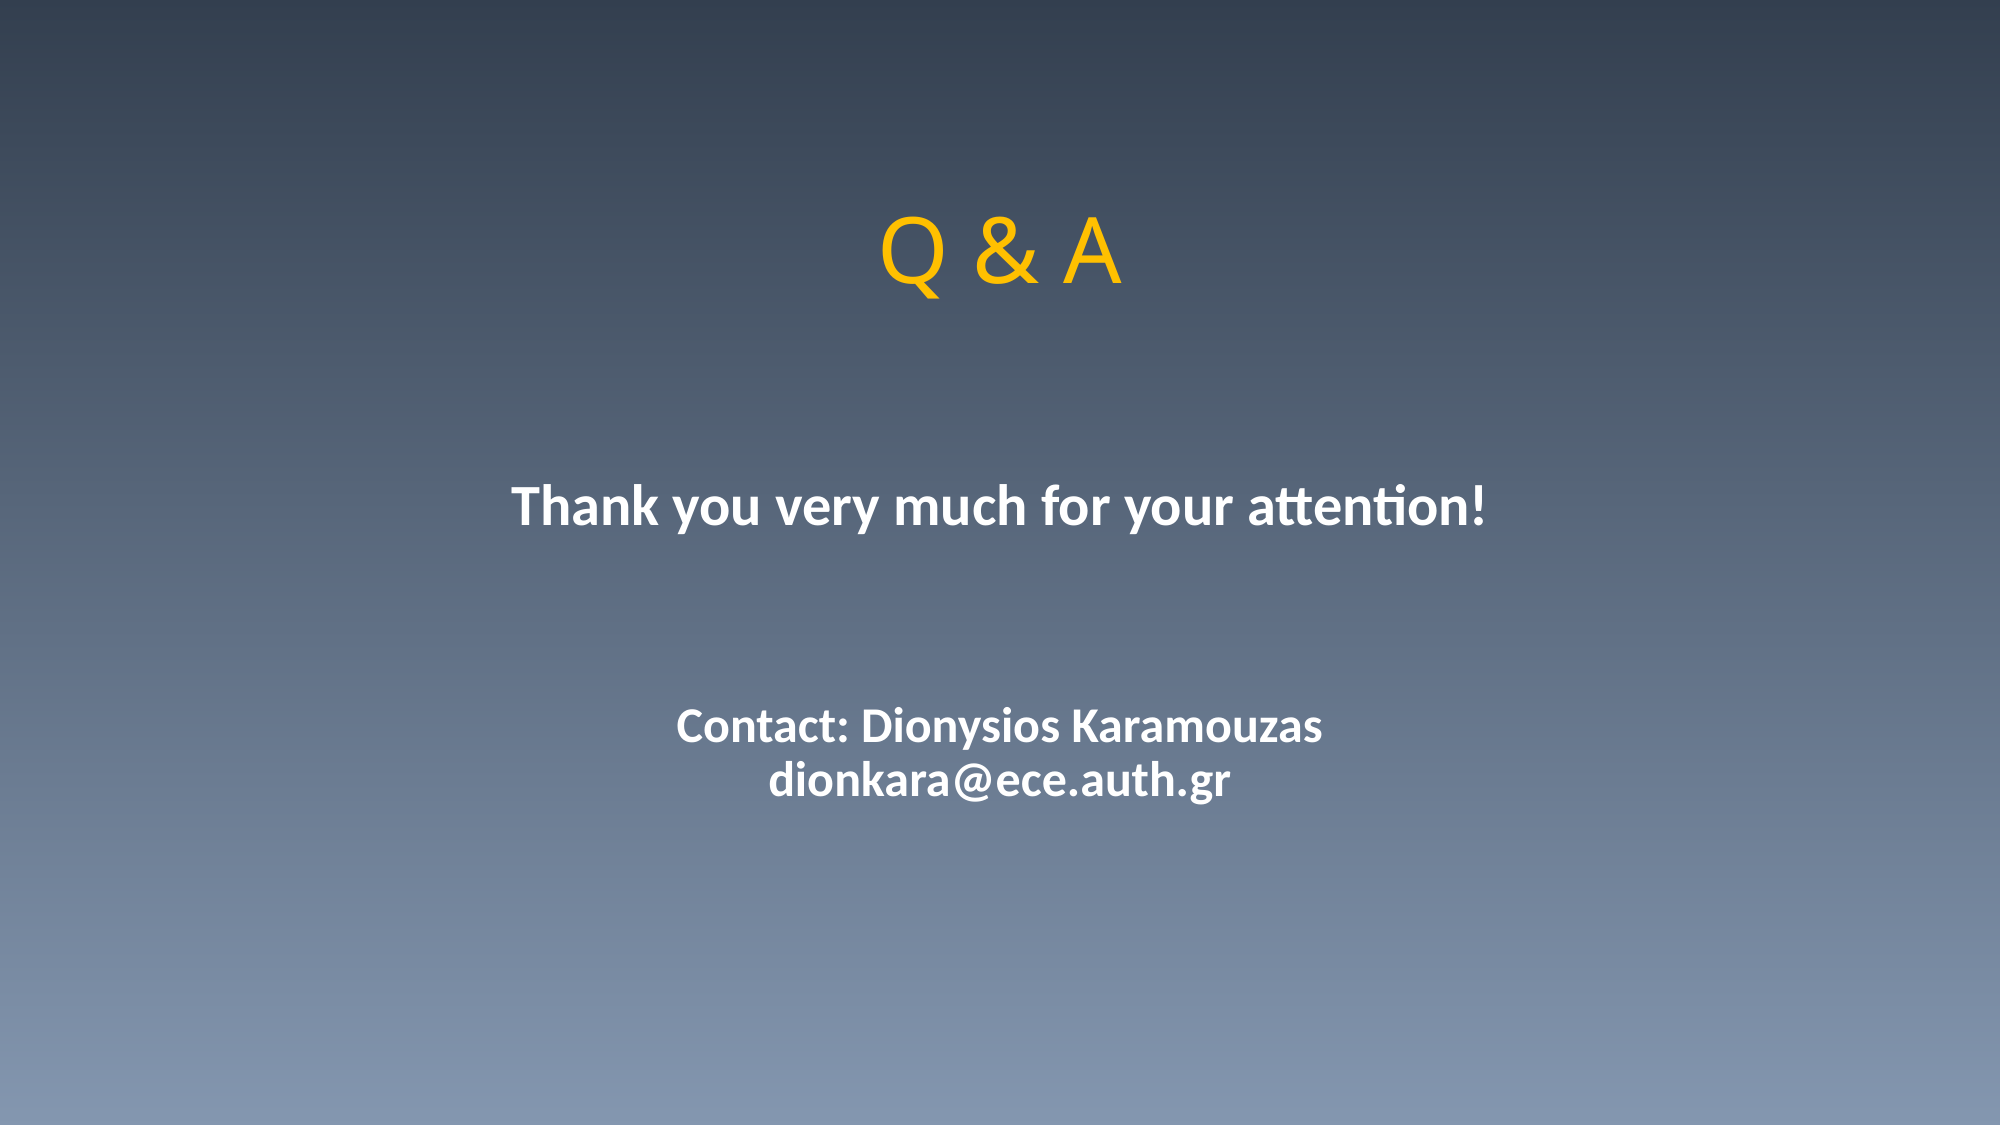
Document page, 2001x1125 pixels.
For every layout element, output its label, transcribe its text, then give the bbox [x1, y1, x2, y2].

list Thank you very much for your attention! Contact: Dionysios Karamouzas dionkara@ece.auth.gr [137, 299, 1863, 1014]
title Q & A [137, 144, 1863, 299]
